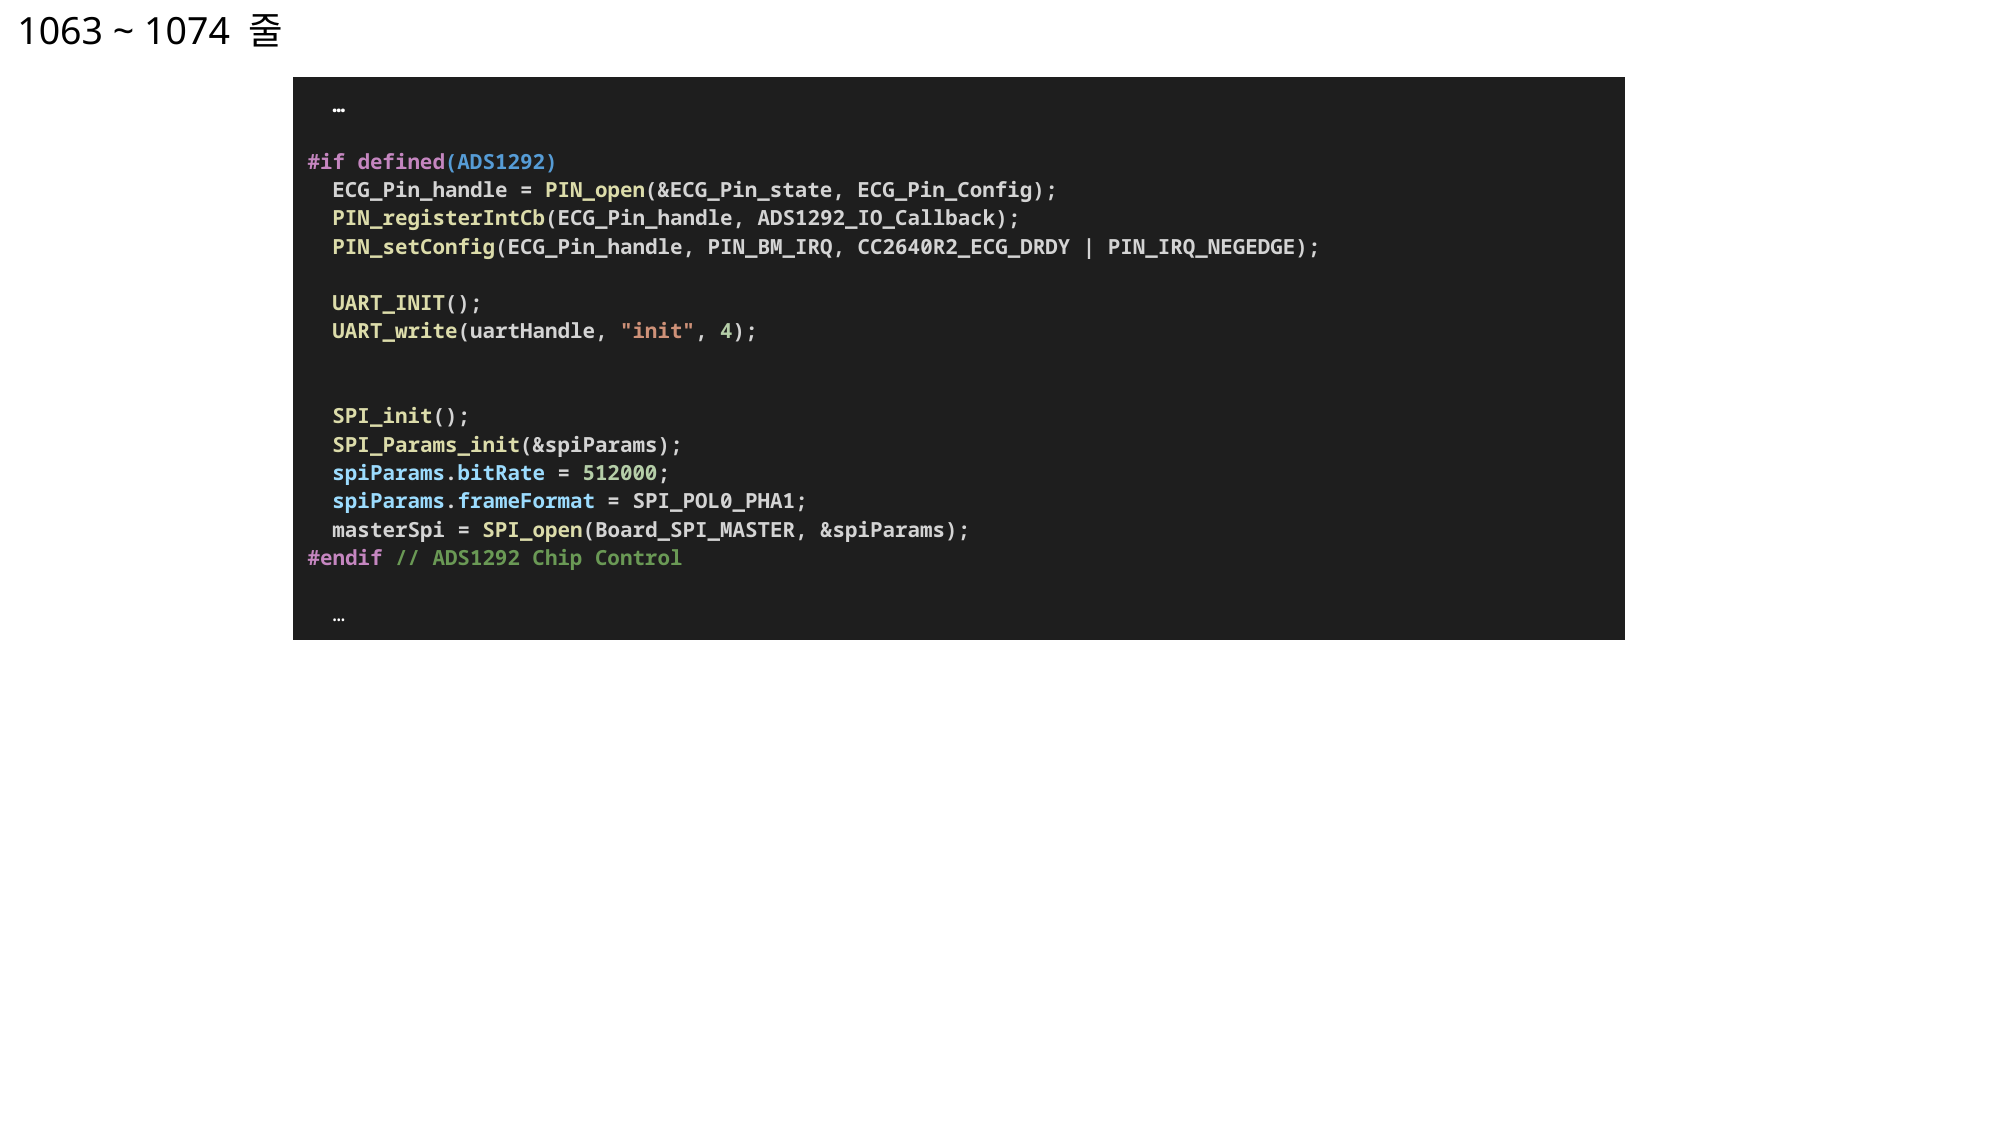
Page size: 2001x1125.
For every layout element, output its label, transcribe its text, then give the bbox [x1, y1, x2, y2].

text_box 1063 ~ 1074 줄 [2, 0, 299, 60]
table_header … #if defined(ADS1292) ECG_Pin_handle = PIN_open(&ECG_Pin_state, ECG_Pin_Config); PIN_registerIntCb(ECG_Pin_handle, ADS1292_IO_Callback); PIN_setConfig(ECG_Pin_handle, PIN_BM_IRQ, CC2640R2_ECG_DRDY | PIN_IRQ_NEGEDGE); UART_INIT(); UART_write(uartHandle, "init", 4); SPI_init(); SPI_Params_init(&spiParams); spiParams.bitRate = 512000; spiParams.frameFormat = SPI_POL0_PHA1; masterSpi = SPI_open(Board_SPI_MASTER, &spiParams); #endif // ADS1292 Chip Control … [293, 77, 1625, 640]
